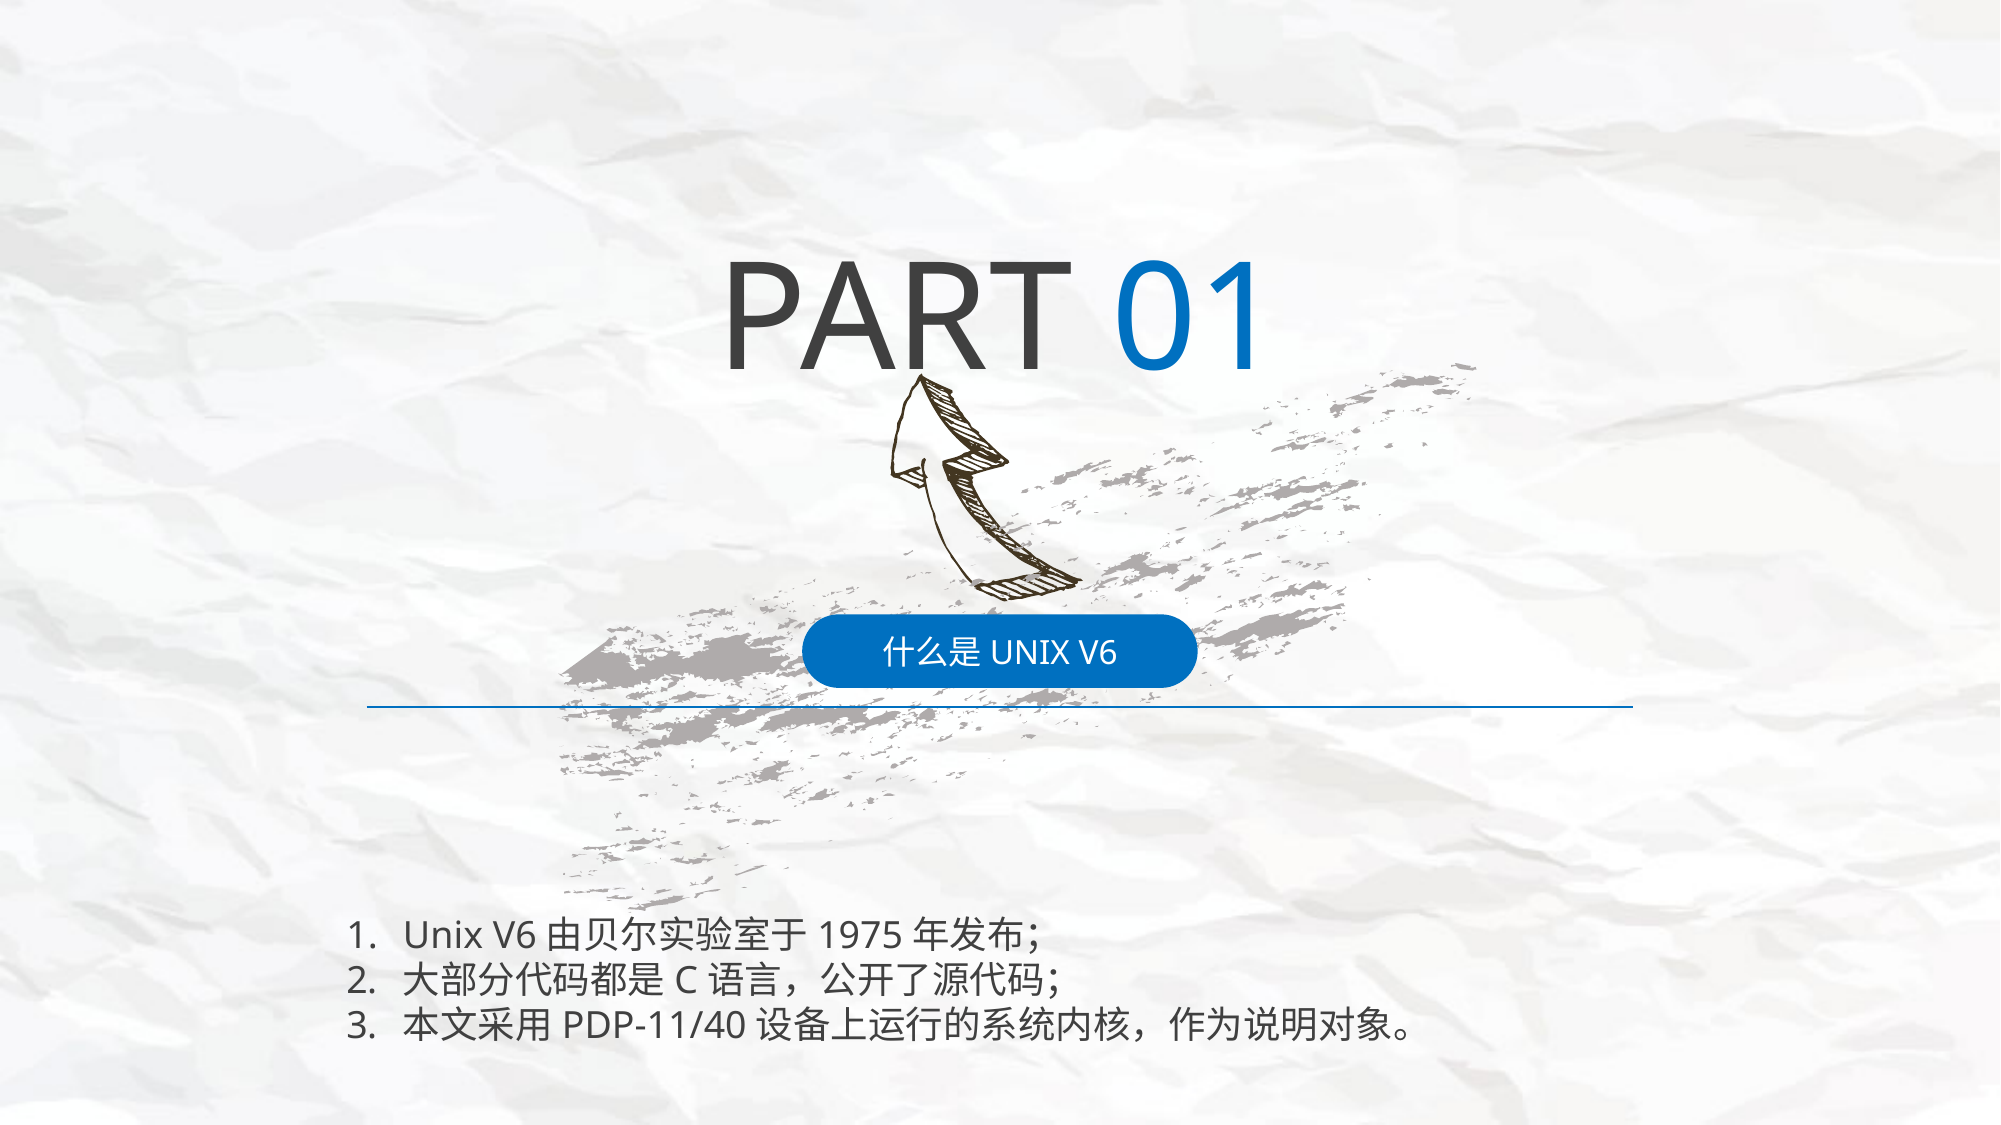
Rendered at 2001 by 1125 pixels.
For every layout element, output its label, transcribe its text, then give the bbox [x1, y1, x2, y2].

text_box [1337, 530, 1345, 535]
text_box [666, 630, 673, 637]
text_box [1003, 689, 1088, 706]
text_box [1050, 459, 1112, 485]
text_box [573, 888, 611, 894]
text_box [571, 853, 587, 858]
text_box [723, 625, 734, 631]
text_box [1432, 388, 1460, 396]
text_box [1350, 426, 1361, 434]
text_box [782, 781, 814, 799]
text_box [686, 623, 710, 629]
text_box [982, 700, 998, 706]
text_box [1326, 439, 1343, 445]
text_box [689, 881, 699, 887]
text_box [1381, 409, 1396, 415]
text_box [558, 632, 808, 693]
text_box [581, 843, 622, 851]
text_box [700, 875, 714, 886]
text_box [694, 889, 721, 899]
text_box [670, 840, 683, 846]
text_box [997, 708, 1014, 714]
text_box [641, 700, 652, 706]
text_box 什么是UNIX V6 [801, 613, 1199, 689]
text_box [638, 793, 649, 798]
text_box [977, 695, 988, 702]
text_box [1378, 372, 1387, 377]
text_box [886, 726, 902, 740]
text_box [1221, 558, 1236, 566]
text_box [689, 792, 699, 797]
text_box [726, 818, 743, 824]
text_box [731, 775, 745, 780]
text_box [831, 590, 844, 595]
text_box [1295, 560, 1312, 568]
text_box [1020, 488, 1030, 494]
text_box [715, 845, 731, 851]
text_box [557, 708, 666, 735]
text_box [1200, 561, 1215, 573]
text_box [1270, 432, 1327, 453]
text_box [656, 690, 721, 706]
text_box [959, 722, 969, 730]
text_box [1163, 447, 1177, 455]
text_box [710, 801, 726, 812]
text_box [786, 630, 793, 637]
text_box [875, 775, 887, 783]
text_box [807, 788, 840, 801]
text_box [1174, 474, 1189, 484]
text_box [606, 626, 637, 634]
text_box [689, 608, 736, 618]
text_box [857, 697, 885, 706]
text_box [596, 702, 612, 706]
text_box [1034, 485, 1046, 491]
text_box [647, 895, 691, 903]
text_box [750, 819, 782, 826]
text_box [962, 710, 979, 715]
text_box [842, 773, 853, 780]
text_box [1175, 536, 1186, 545]
text_box [932, 689, 947, 697]
text_box [1241, 551, 1263, 560]
text_box [596, 851, 626, 865]
text_box [1451, 363, 1477, 371]
text_box PART 01 [701, 212, 1298, 408]
text_box [1067, 556, 1079, 562]
text_box [1382, 372, 1454, 388]
text_box [765, 692, 796, 706]
text_box [1261, 575, 1280, 582]
text_box [901, 609, 912, 613]
text_box [846, 586, 860, 595]
text_box [759, 702, 776, 706]
text_box [1207, 541, 1227, 552]
text_box [882, 793, 896, 797]
text_box [670, 855, 716, 866]
text_box [683, 805, 706, 811]
text_box [1192, 603, 1346, 662]
text_box [1265, 580, 1333, 604]
text_box [759, 605, 776, 614]
text_box [1328, 384, 1378, 418]
text_box [906, 573, 916, 580]
text_box [933, 408, 1083, 602]
text_box [861, 797, 879, 804]
text_box [890, 756, 918, 769]
text_box [560, 766, 576, 776]
text_box [765, 684, 789, 696]
text_box [1175, 486, 1196, 495]
text_box [890, 408, 972, 583]
text_box [1133, 592, 1143, 599]
text_box [625, 836, 667, 852]
text_box [990, 521, 1015, 532]
text_box [1251, 419, 1273, 436]
text_box [615, 825, 634, 832]
text_box [838, 751, 853, 757]
text_box [1238, 593, 1262, 608]
text_box [654, 844, 668, 849]
text_box [798, 799, 806, 805]
text_box [561, 698, 583, 706]
text_box [1159, 541, 1170, 550]
text_box [948, 599, 964, 609]
text_box [559, 754, 570, 759]
text_box [1383, 442, 1394, 449]
text_box [725, 694, 751, 706]
text_box [1101, 551, 1198, 587]
text_box [1410, 407, 1422, 412]
text_box [964, 694, 974, 701]
text_box [987, 606, 997, 613]
text_box [794, 687, 829, 702]
text_box [625, 686, 658, 701]
picture [0, 0, 2000, 1125]
text_box [1199, 493, 1216, 503]
text_box [870, 744, 893, 756]
text_box [571, 708, 787, 777]
text_box [614, 811, 622, 819]
text_box [867, 600, 879, 606]
text_box [958, 578, 967, 585]
text_box [955, 771, 967, 779]
text_box [937, 733, 953, 742]
text_box [734, 865, 768, 876]
text_box [844, 801, 854, 808]
text_box [635, 629, 644, 638]
text_box [1281, 559, 1292, 564]
text_box [653, 888, 673, 895]
text_box [1037, 518, 1062, 527]
text_box [1139, 692, 1162, 704]
text_box [1313, 561, 1330, 571]
text_box [1174, 527, 1187, 531]
text_box [968, 578, 988, 590]
text_box [606, 895, 634, 900]
text_box [722, 808, 732, 812]
text_box [1013, 540, 1033, 552]
text_box [1331, 586, 1347, 596]
text_box [978, 689, 988, 694]
text_box [975, 726, 984, 731]
text_box [1000, 522, 1033, 536]
text_box [793, 622, 806, 629]
text_box [716, 780, 733, 785]
text_box [743, 759, 794, 786]
text_box [907, 700, 923, 706]
text_box [1174, 573, 1206, 592]
text_box [1163, 454, 1197, 466]
text_box [1276, 534, 1288, 540]
text_box [829, 600, 849, 614]
text_box [1209, 475, 1360, 532]
text_box [1021, 571, 1042, 583]
text_box [903, 549, 914, 556]
text_box [1020, 734, 1037, 739]
text_box [1098, 464, 1168, 498]
text_box [1060, 499, 1077, 512]
text_box [1226, 568, 1241, 577]
text_box [755, 708, 941, 737]
text_box [1033, 708, 1041, 714]
text_box [976, 535, 996, 544]
text_box [777, 617, 798, 630]
text_box [700, 852, 708, 857]
text_box [1080, 576, 1120, 593]
text_box [945, 771, 956, 776]
text_box [1289, 429, 1299, 435]
text_box Unix V6由贝尔实验室于1975年发布； 大部分代码都是C语言，公开了源代码； 本文采用PDP-11/40设备上运行的系统内核，作为说明对象。 [331, 903, 1669, 1053]
text_box [1352, 445, 1360, 451]
